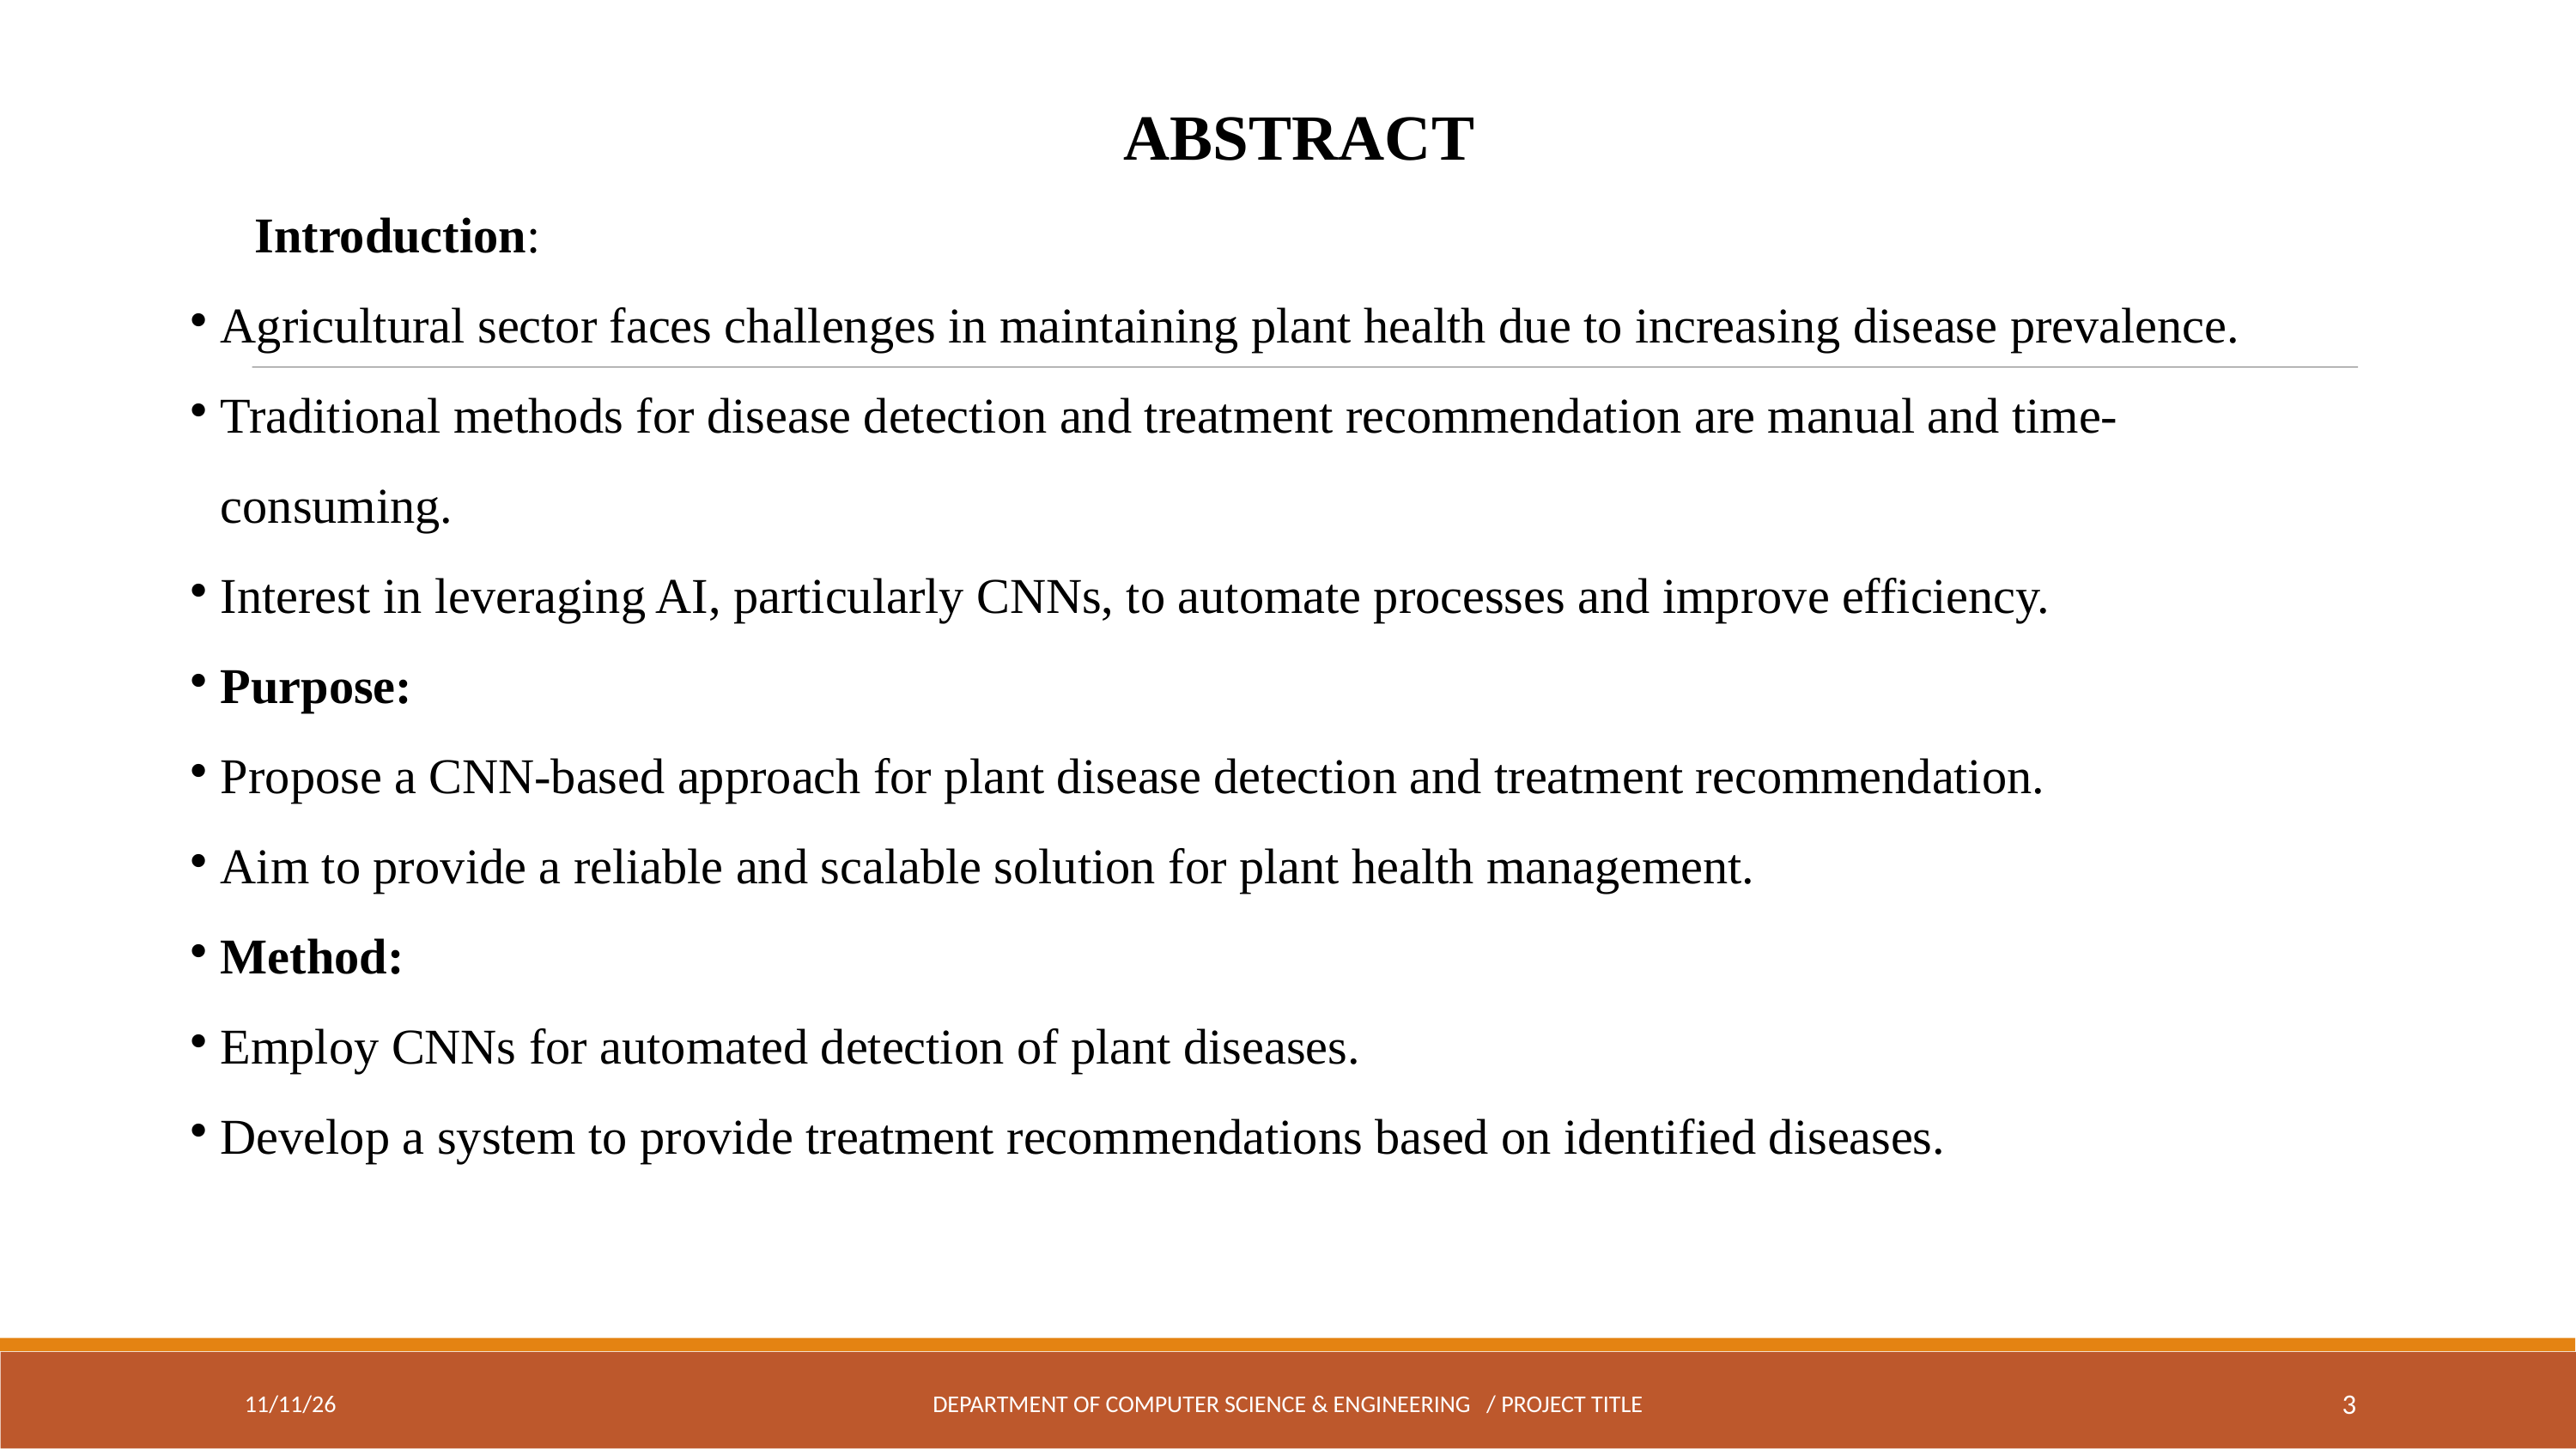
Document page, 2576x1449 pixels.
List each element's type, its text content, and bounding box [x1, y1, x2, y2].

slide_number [232, 1364, 755, 1442]
footer DEPARTMENT OF COMPUTER SCIENCE & ENGINEERING / PROJECT TITLE [779, 1364, 1798, 1442]
text_box ABSTRACT Introduction: Agricultural sector faces challenges in maintaining plant health due to increasing disease prevalence. Traditional methods for disease detection and treatment recommendation are manual and time-consuming. Interest in leveraging AI, particularly CNNs, to automate processes and improve efficiency. Purpose: Propose a CNN-based approach for plant disease detection and treatment recommendation. Aim to provide a reliable and scalable solution for plant health management. Method: Employ CNNs for automated detection of plant diseases. Develop a system to provide treatment recommendations based on identified diseases. [177, 50, 2357, 1260]
slide_number <number> [2092, 1364, 2369, 1442]
